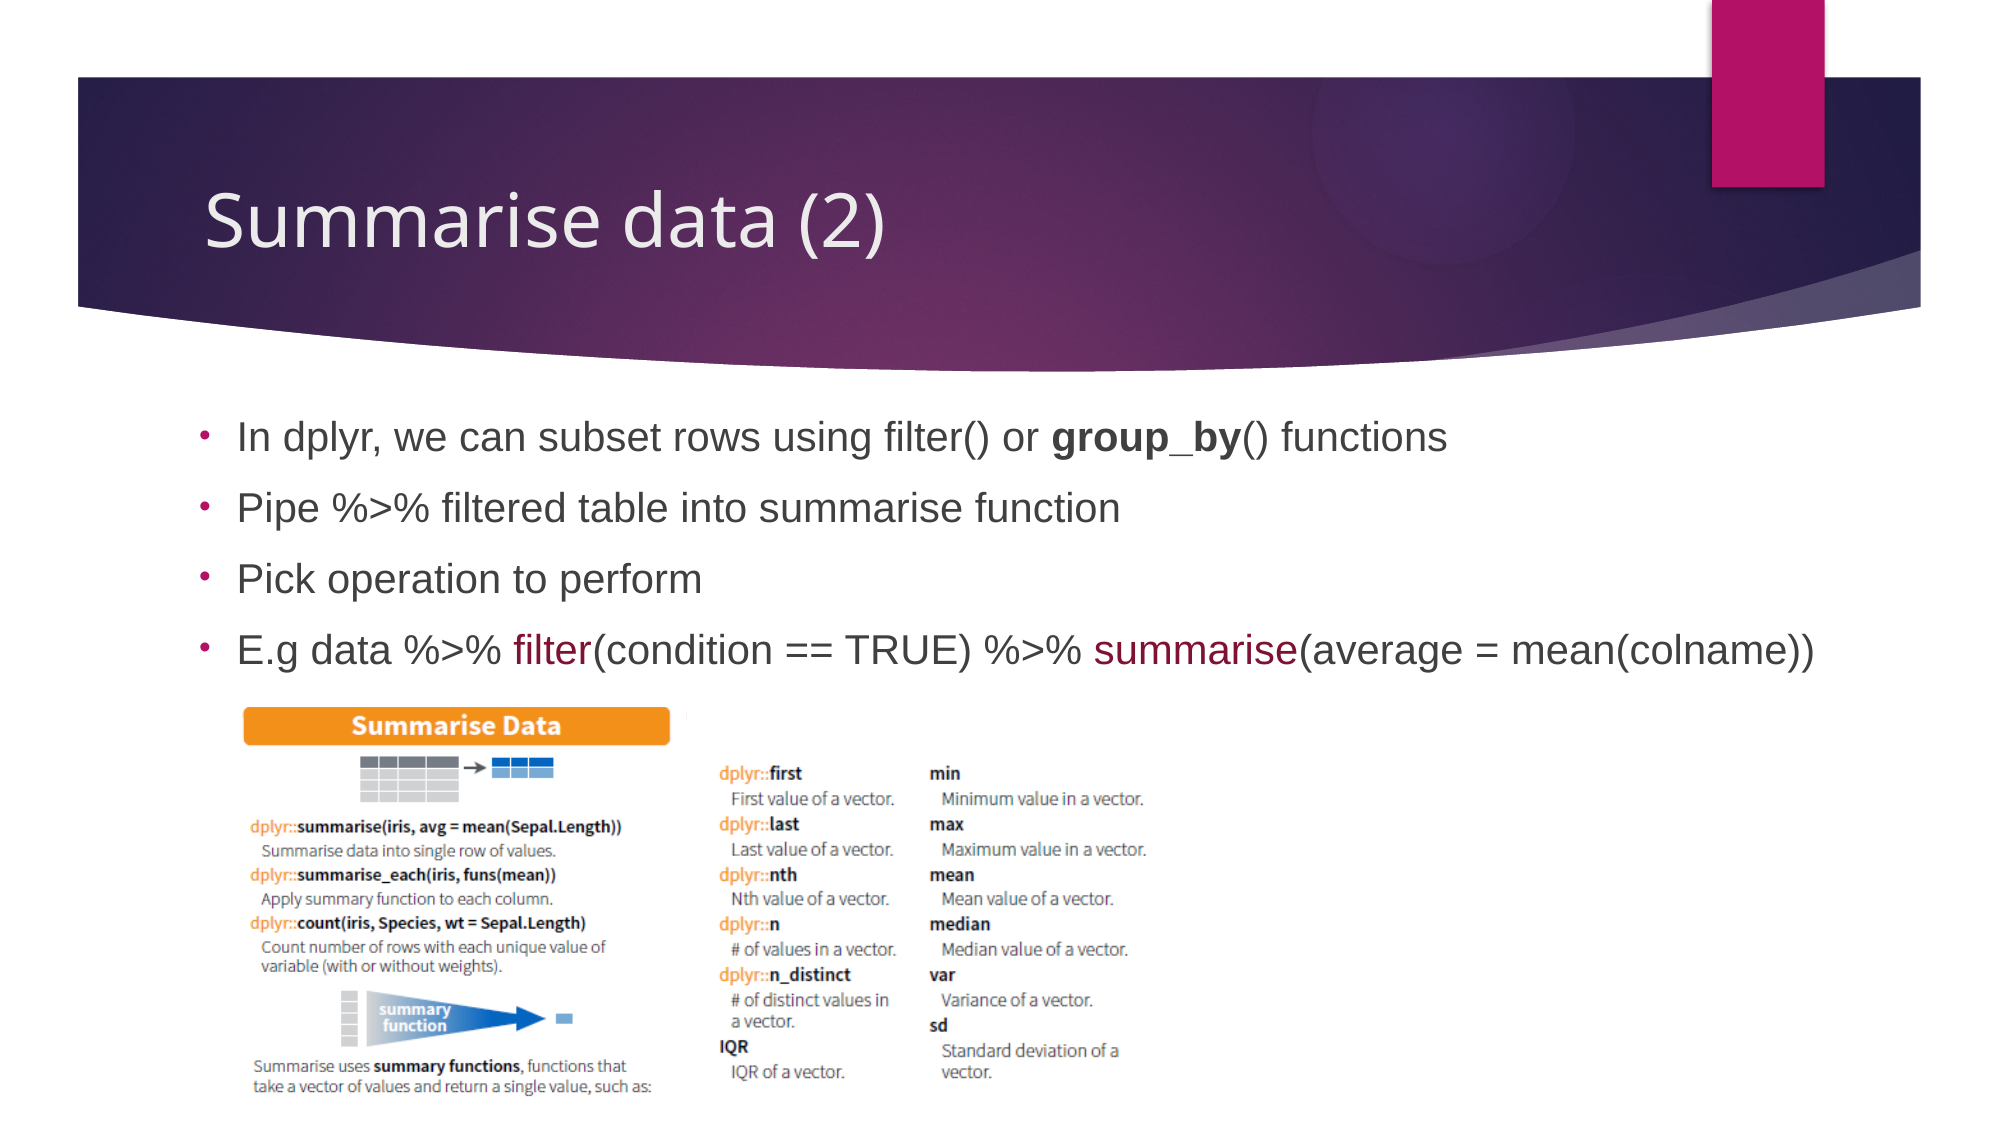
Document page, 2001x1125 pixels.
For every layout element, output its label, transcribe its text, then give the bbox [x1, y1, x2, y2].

title Summarise data (2) [189, 159, 1627, 276]
picture [79, 78, 1920, 371]
picture [693, 759, 1189, 1091]
list In dplyr, we can subset rows using filter() or group_by() functions Pipe %>% filtered table into summarise function Pick operation to perform E.g data %>% filter(condition == TRUE) %>% summarise(average = mean(colname)) [184, 402, 1953, 963]
picture [236, 706, 688, 1100]
